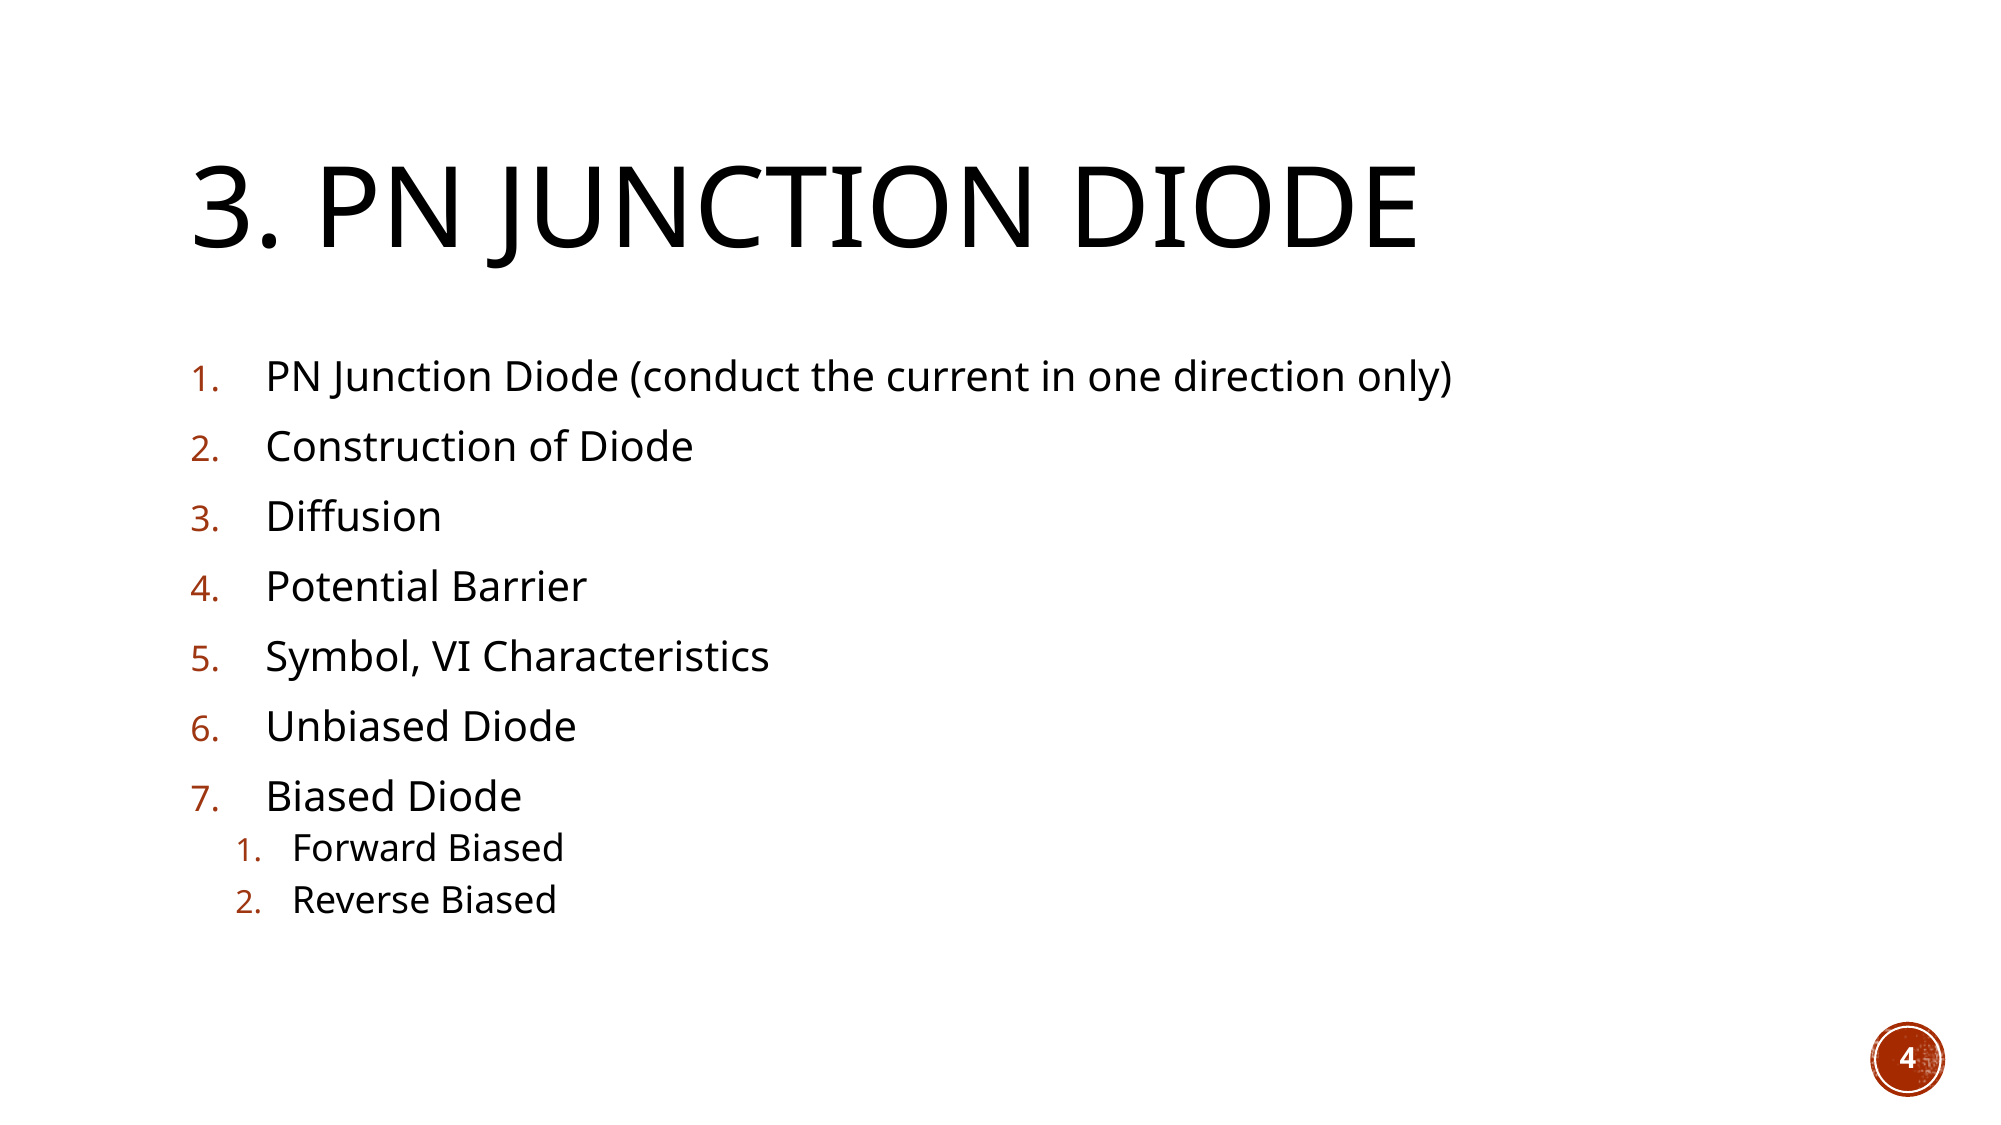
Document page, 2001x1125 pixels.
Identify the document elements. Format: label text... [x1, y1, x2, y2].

title 3. PN Junction Diode [175, 79, 1826, 344]
list PN Junction Diode (conduct the current in one direction only) Construction of Diode Diffusion Potential Barrier Symbol, VI Characteristics Unbiased Diode Biased Diode Forward Biased Reverse Biased [175, 348, 1826, 1013]
slide_number 4 [1855, 1028, 1961, 1089]
